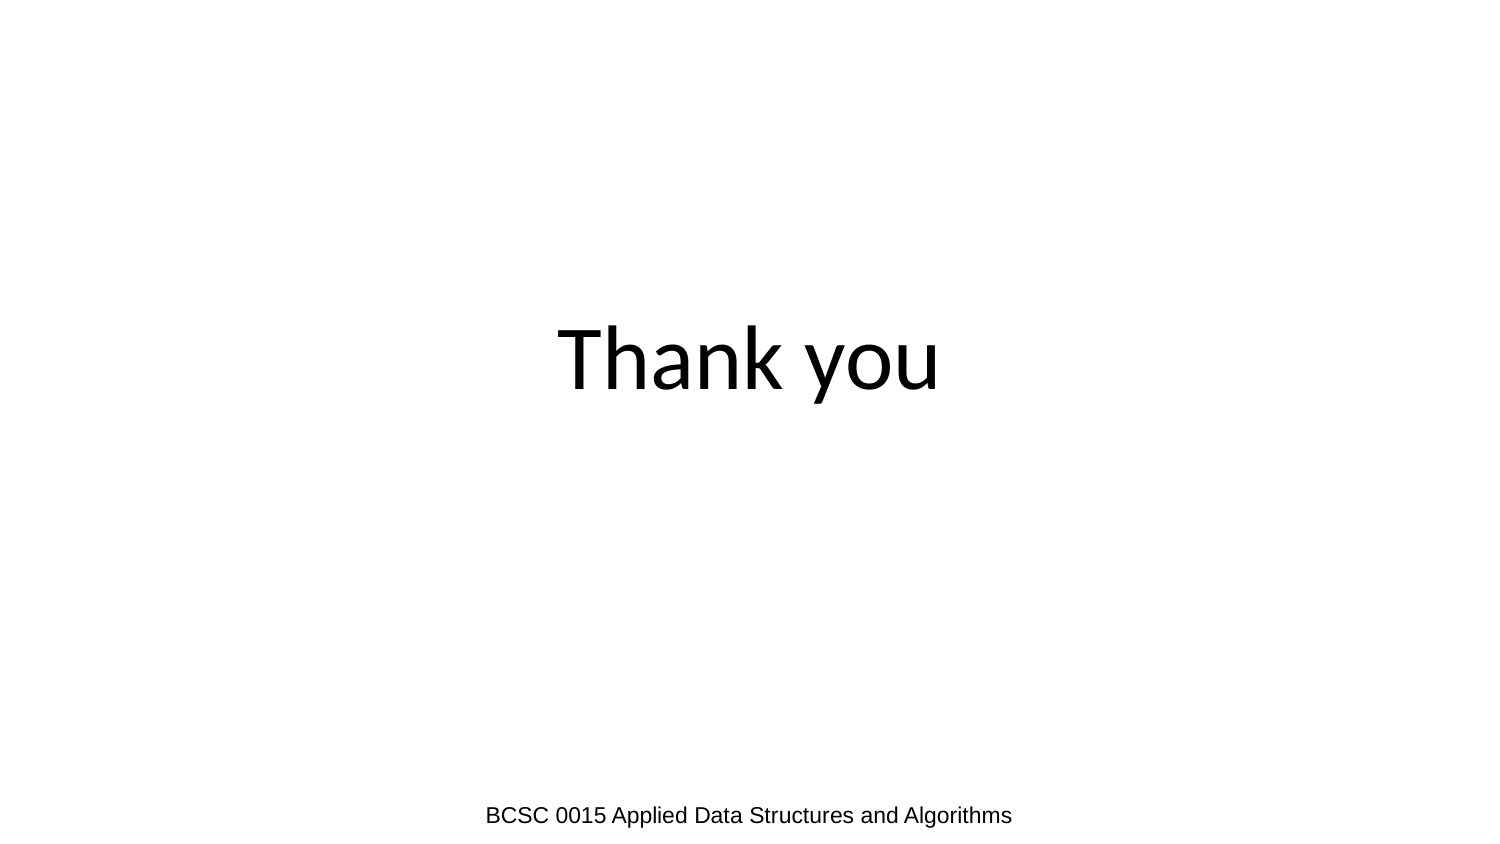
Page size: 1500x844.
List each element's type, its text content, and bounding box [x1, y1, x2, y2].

title Thank you [112, 262, 1388, 443]
